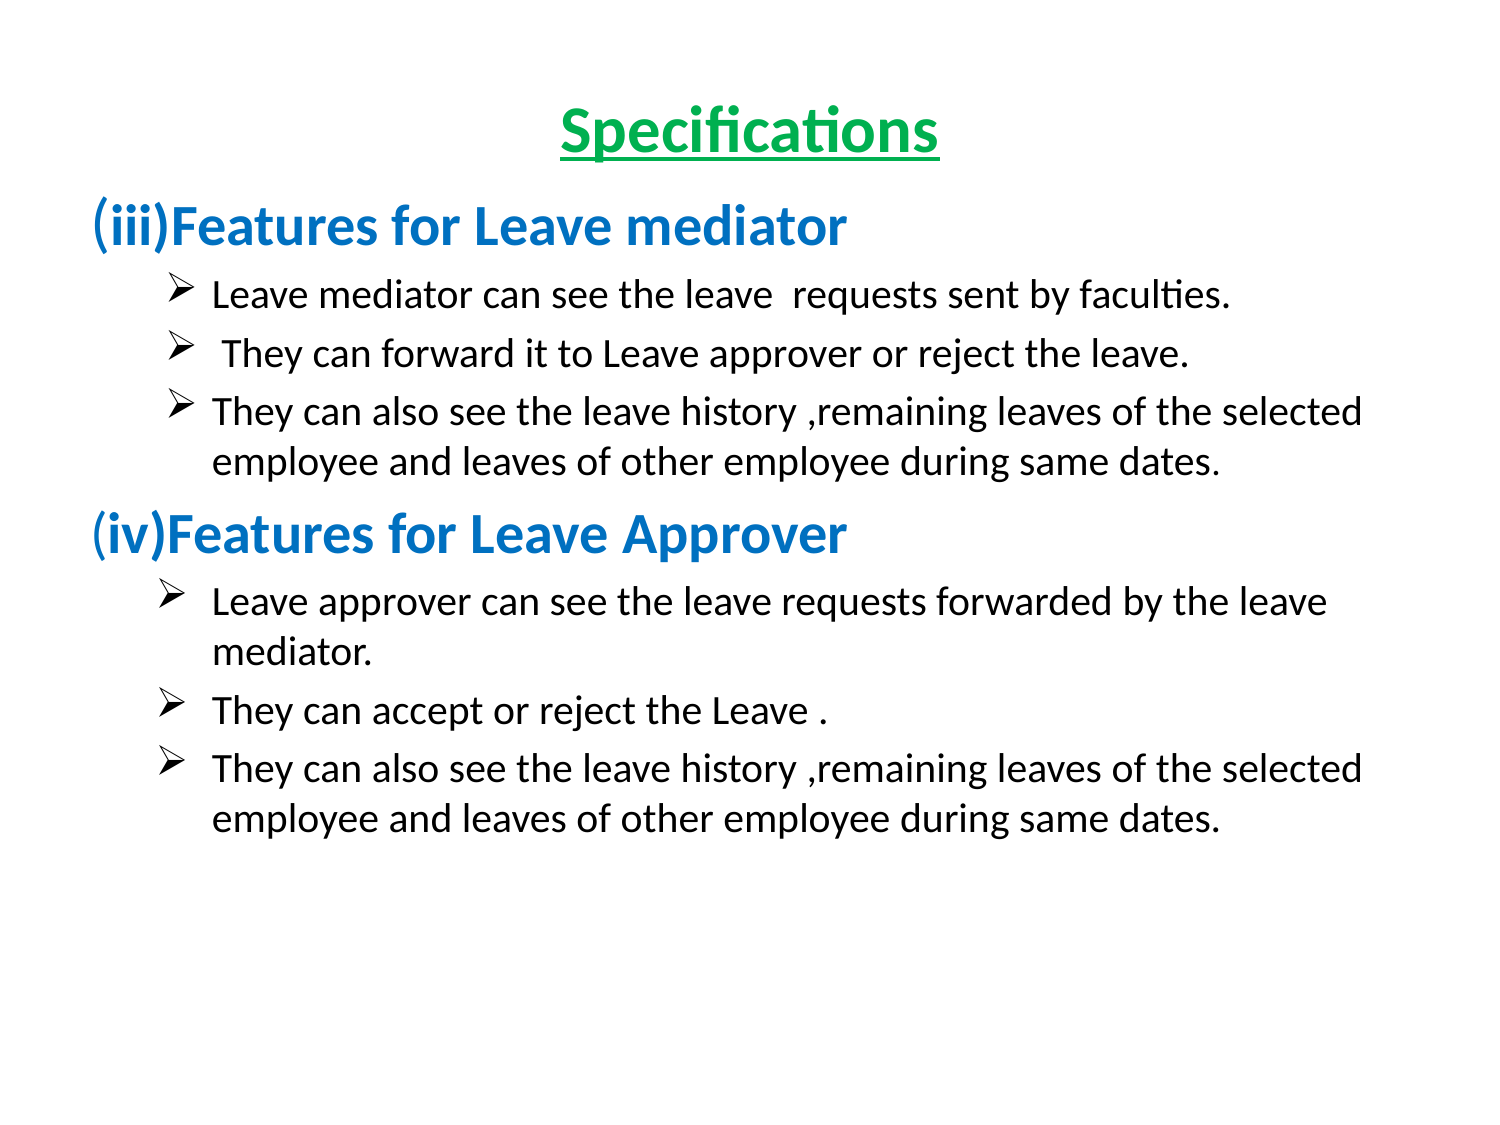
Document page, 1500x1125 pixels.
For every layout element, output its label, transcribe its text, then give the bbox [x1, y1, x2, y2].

list Specifications (iii)Features for Leave mediator Leave mediator can see the leave requests sent by faculties. They can forward it to Leave approver or reject the leave. They can also see the leave history ,remaining leaves of the selected employee and leaves of other employee during same dates. (iv)Features for Leave Approver Leave approver can see the leave requests forwarded by the leave mediator. They can accept or reject the Leave . They can also see the leave history ,remaining leaves of the selected employee and leaves of other employee during same dates. [75, 78, 1425, 1005]
